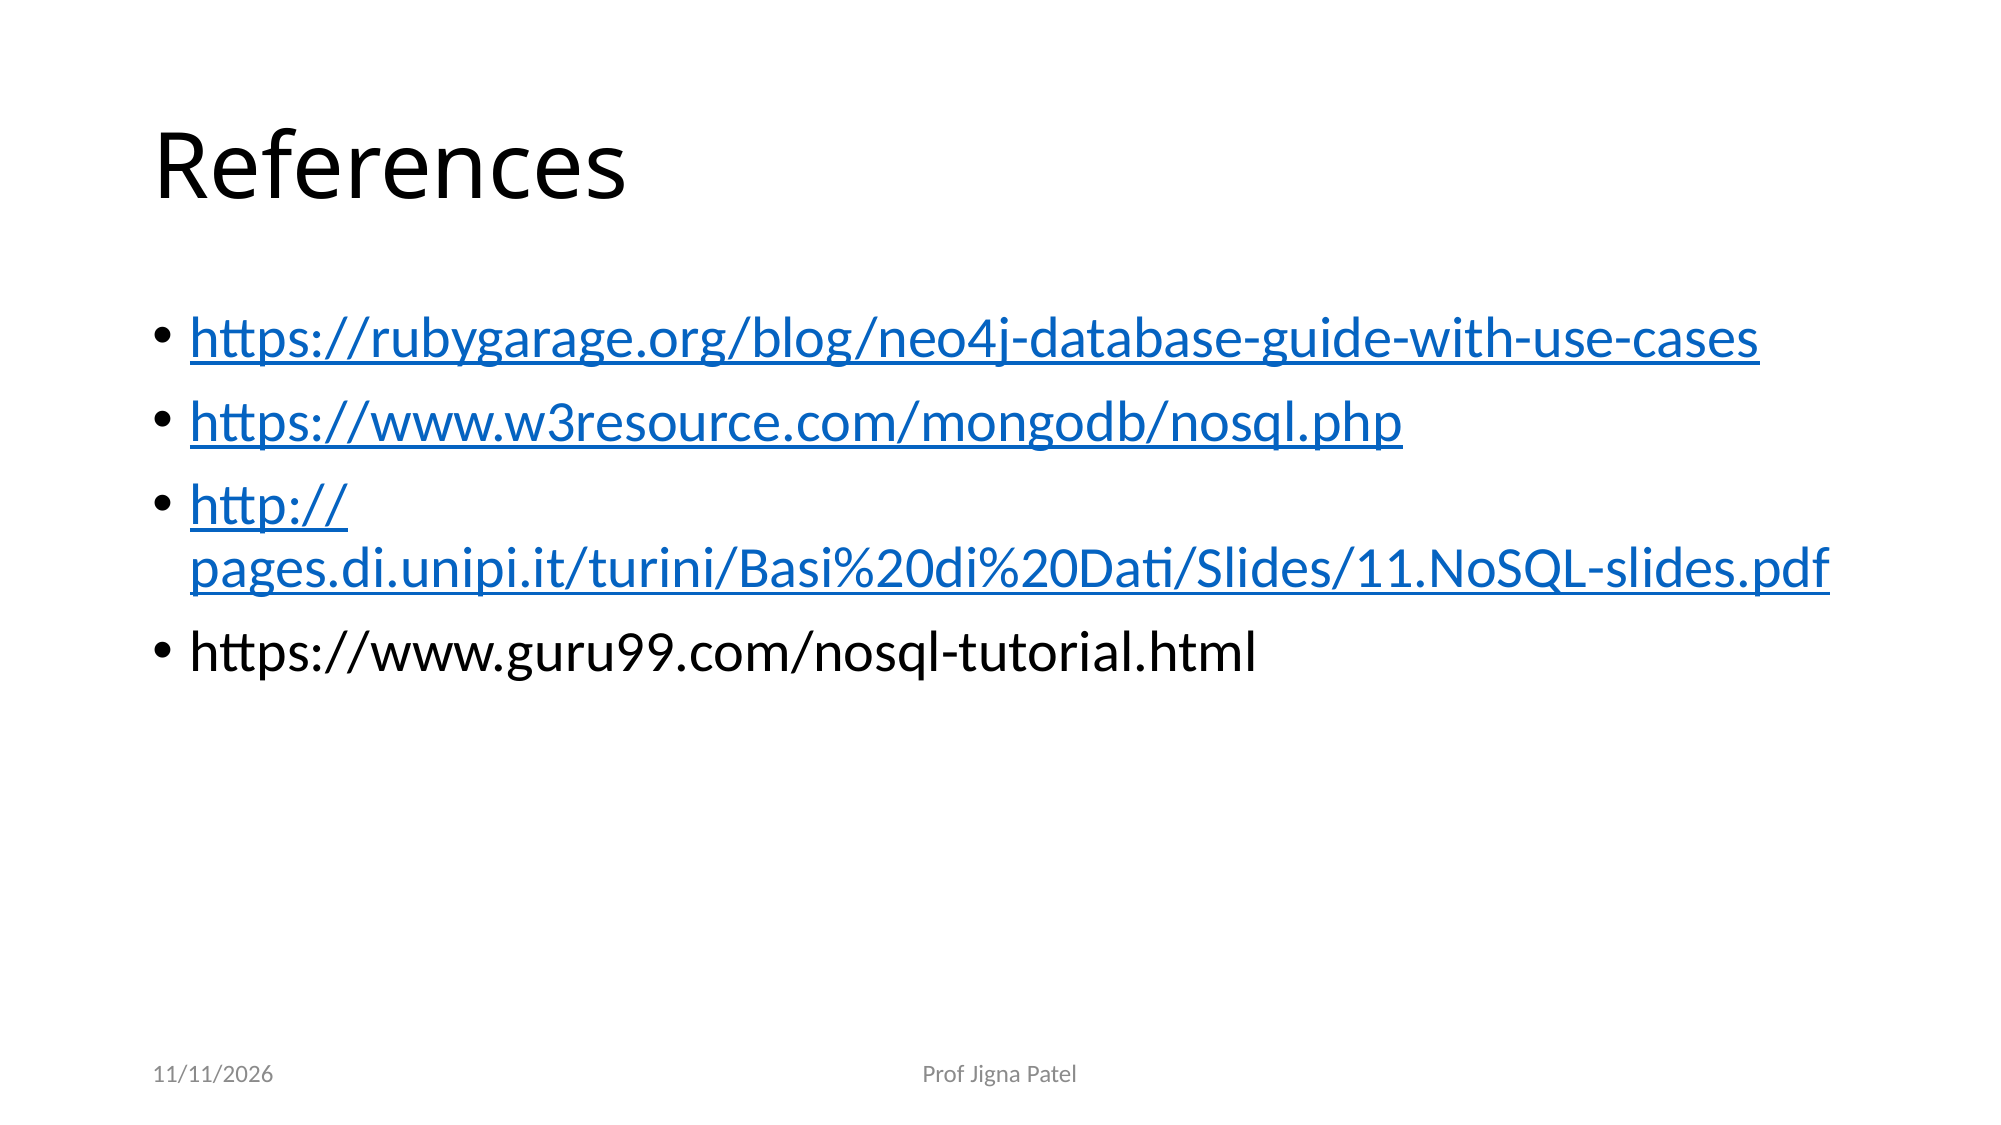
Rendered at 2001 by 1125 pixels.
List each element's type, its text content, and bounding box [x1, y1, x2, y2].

footer Prof Jigna Patel [662, 1042, 1338, 1103]
title References [137, 59, 1863, 278]
list https://rubygarage.org/blog/neo4j-database-guide-with-use-cases https://www.w3resource.com/mongodb/nosql.php http://pages.di.unipi.it/turini/Basi%20di%20Dati/Slides/11.NoSQL-slides.pdf https://www.guru99.com/nosql-tutorial.html [137, 299, 1863, 1014]
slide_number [137, 1042, 588, 1103]
